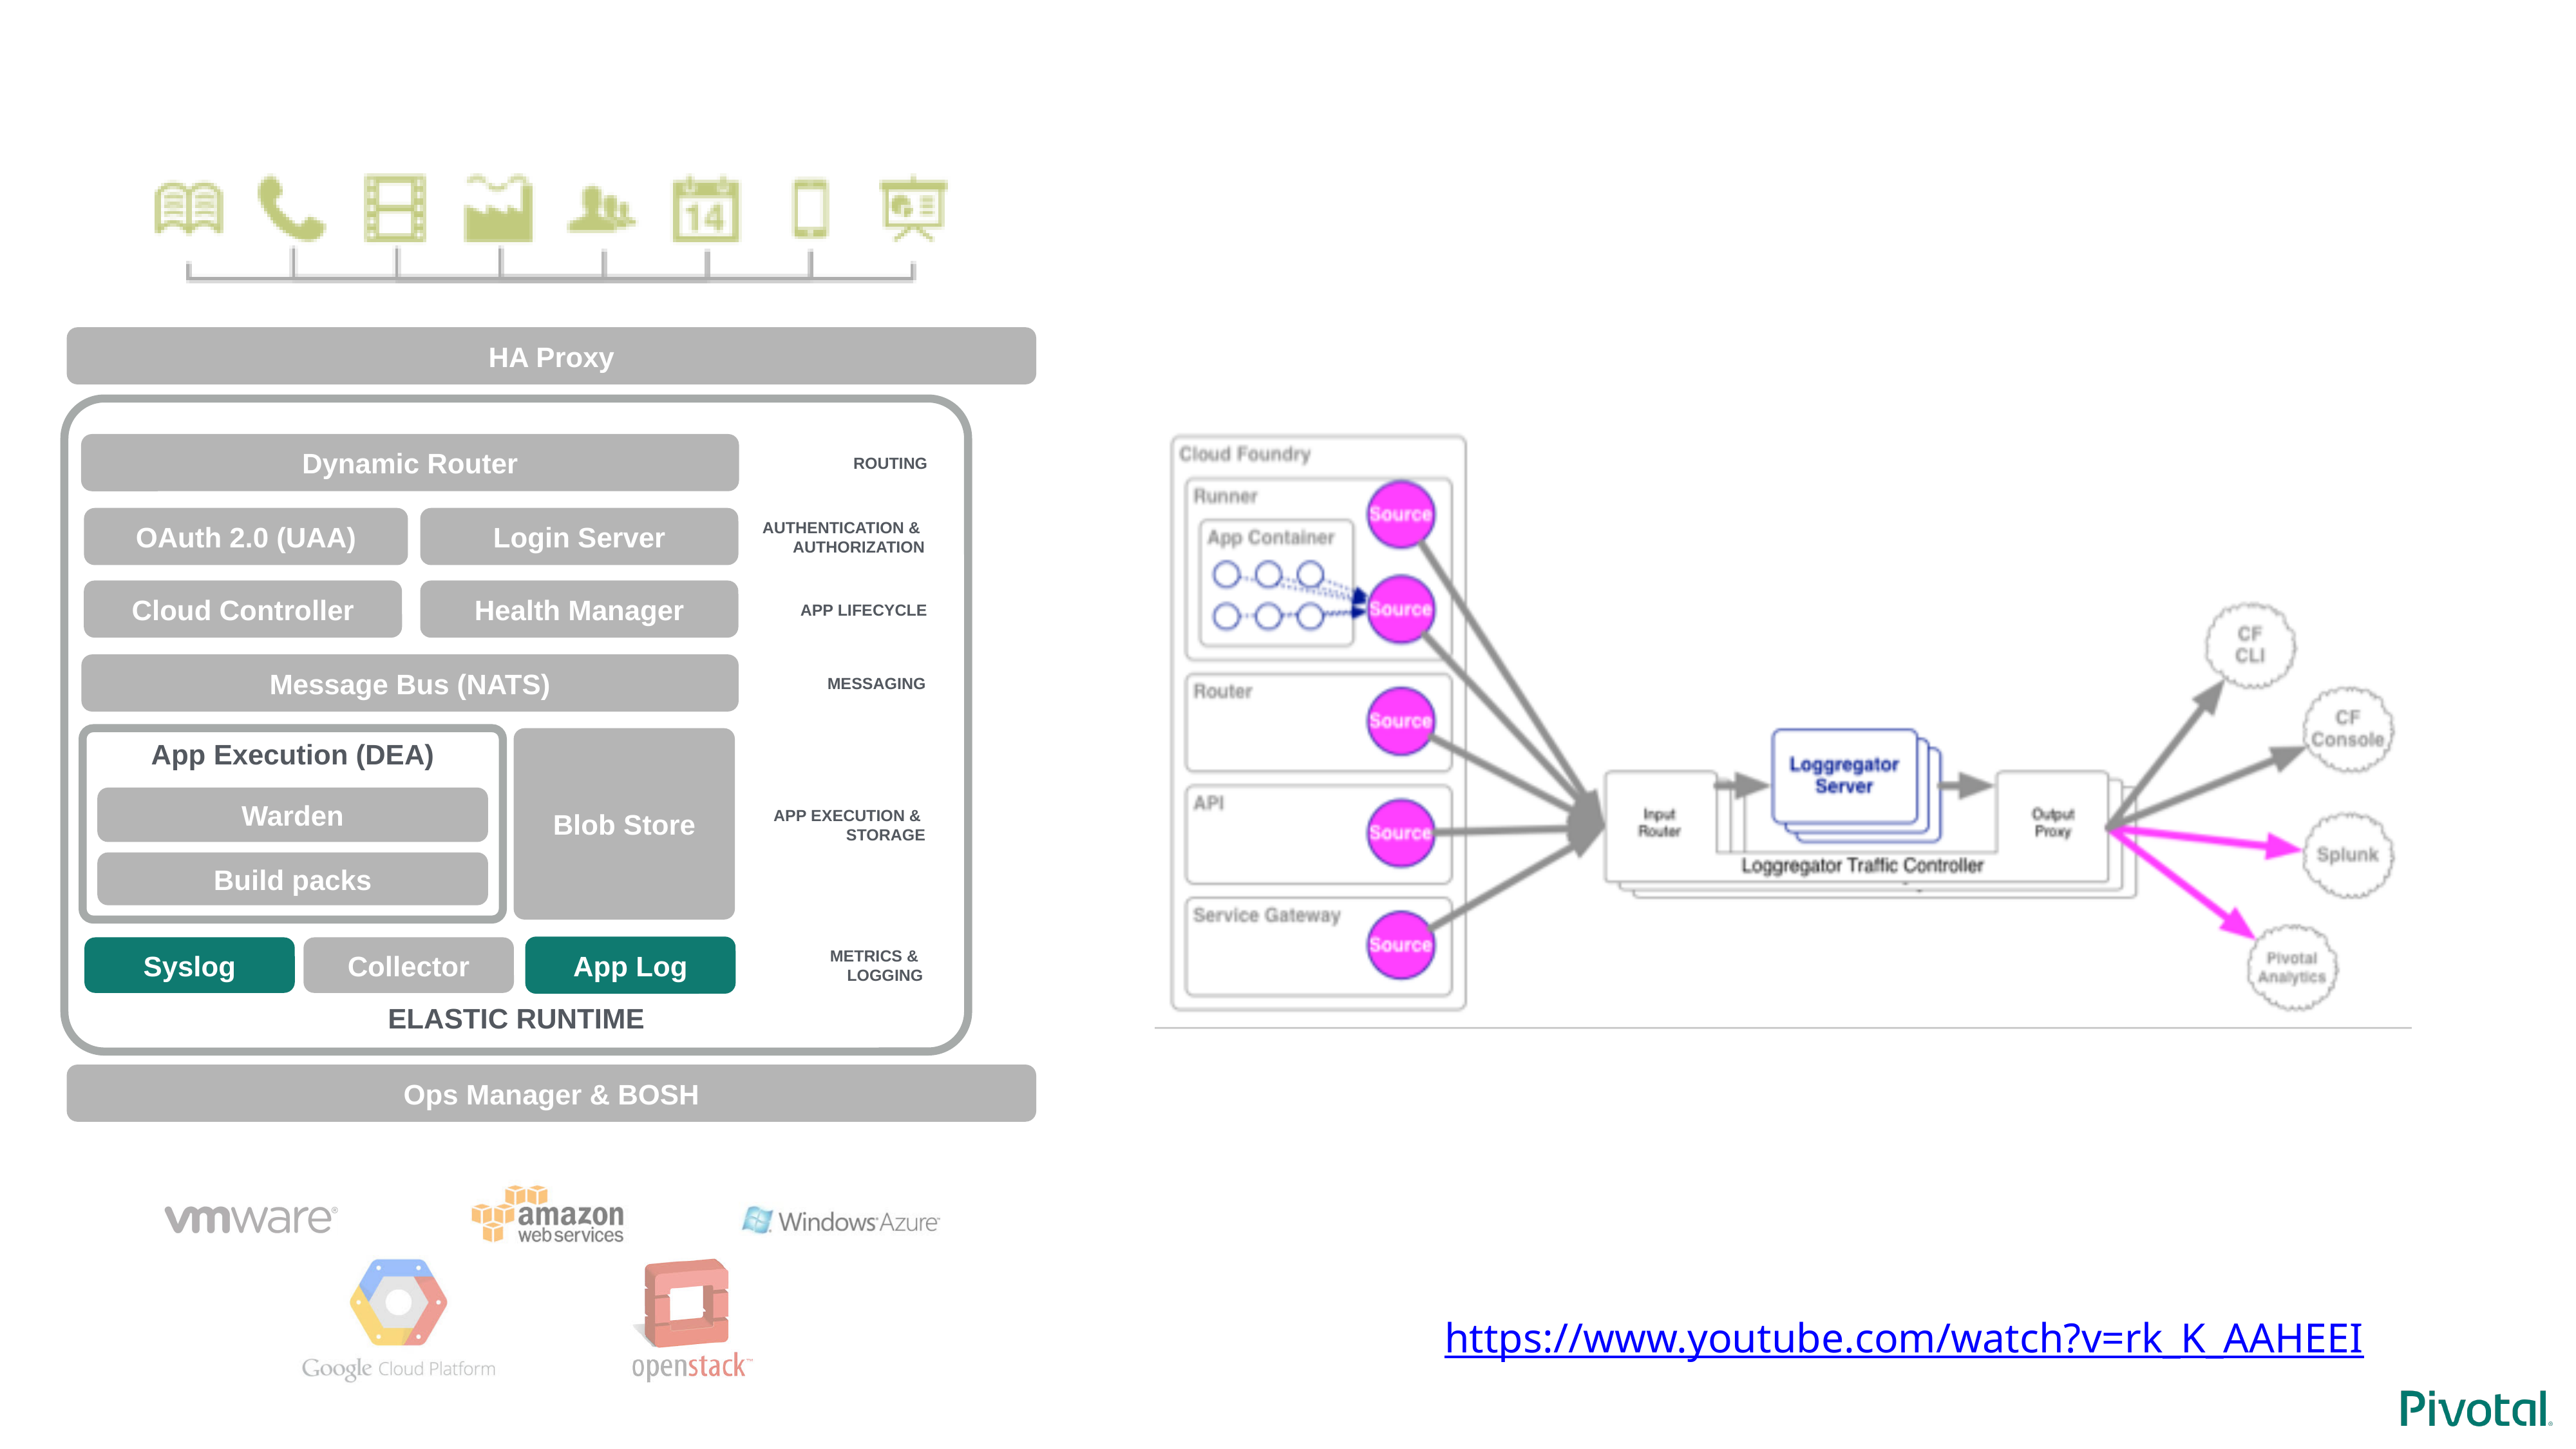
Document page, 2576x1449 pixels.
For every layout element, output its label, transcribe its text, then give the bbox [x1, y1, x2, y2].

text_box APP LIFECYCLE [795, 594, 933, 625]
text_box Build packs [97, 852, 488, 905]
text_box Syslog [84, 937, 295, 993]
text_box Ops Manager & BOSH [66, 1065, 1037, 1122]
text_box https://www.youtube.com/watch?v=rk_K_AAHEEI [1439, 1307, 2370, 1372]
picture [149, 167, 954, 284]
picture [1155, 418, 2412, 1031]
text_box ELASTIC RUNTIME [64, 398, 969, 1052]
text_box App Log [525, 936, 736, 994]
text_box App Execution (DEA) [82, 728, 503, 920]
text_box OAuth 2.0 (UAA) [84, 507, 408, 565]
text_box Blob Store [513, 728, 735, 920]
text_box Message Bus (NATS) [81, 654, 739, 712]
text_box MESSAGING [822, 668, 932, 698]
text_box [162, 1142, 940, 1388]
text_box METRICS & LOGGING [824, 940, 929, 990]
text_box HA Proxy [66, 327, 1037, 384]
text_box ROUTING [848, 448, 933, 478]
text_box Health Manager [420, 580, 739, 638]
text_box AUTHENTICATION & AUTHORIZATION [757, 512, 931, 562]
text_box Cloud Controller [84, 580, 402, 638]
text_box Dynamic Router [80, 433, 739, 491]
text_box APP EXECUTION & STORAGE [768, 799, 931, 849]
text_box Warden [97, 787, 488, 842]
text_box Collector [303, 937, 515, 993]
text_box Login Server [420, 507, 739, 565]
picture [2339, 1356, 2576, 1449]
